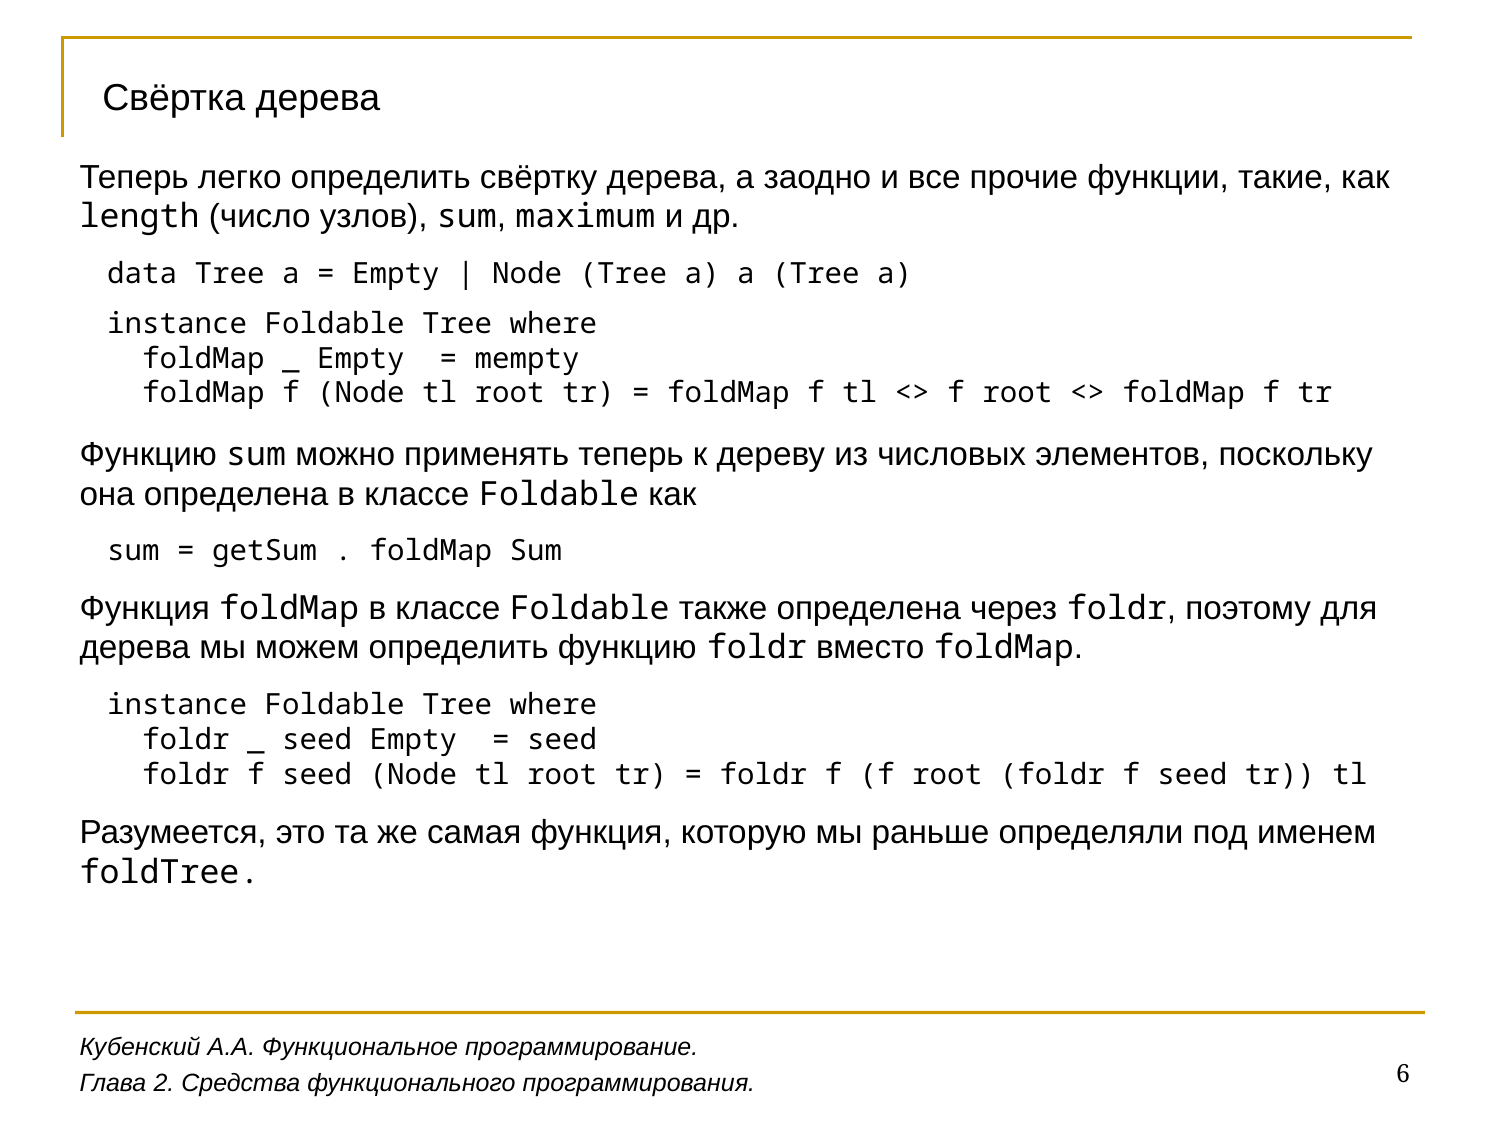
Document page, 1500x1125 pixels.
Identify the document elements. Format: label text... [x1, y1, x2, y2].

text_box Теперь легко определить свёртку дерева, а заодно и все прочие функции, такие, как length (число узлов), sum, maximum и др. [64, 147, 1436, 242]
text_box instance Foldable Tree where foldr _ seed Empty = seed foldr f seed (Node tl root tr) = foldr f (f root (foldr f seed tr)) tl [92, 677, 1427, 798]
text_box Функцию sum можно применять теперь к дереву из числовых элементов, поскольку она определена в классе Foldable как [64, 424, 1436, 520]
text_box Функция foldMap в классе Foldable также определена через foldr, поэтому для дерева мы можем определить функцию foldr вместо foldMap. [64, 578, 1436, 673]
text_box sum = getSum . foldMap Sum [92, 524, 1427, 574]
text_box data Tree a = Empty | Node (Tree a) a (Tree a) instance Foldable Tree where foldMap _ Empty = mempty foldMap f (Node tl root tr) = foldMap f tl <> f root <> foldMap f tr [92, 246, 1427, 417]
slide_number 6 [1294, 1024, 1425, 1100]
text_box Глава 2. Средства функционального программирования. [64, 1058, 1294, 1104]
text_box Разумеется, это та же самая функция, которую мы раньше определяли под именем foldTree. [64, 802, 1436, 898]
text_box Свёртка дерева [87, 65, 1413, 125]
text_box Кубенский А.А. Функциональное программирование. [64, 1023, 1353, 1068]
